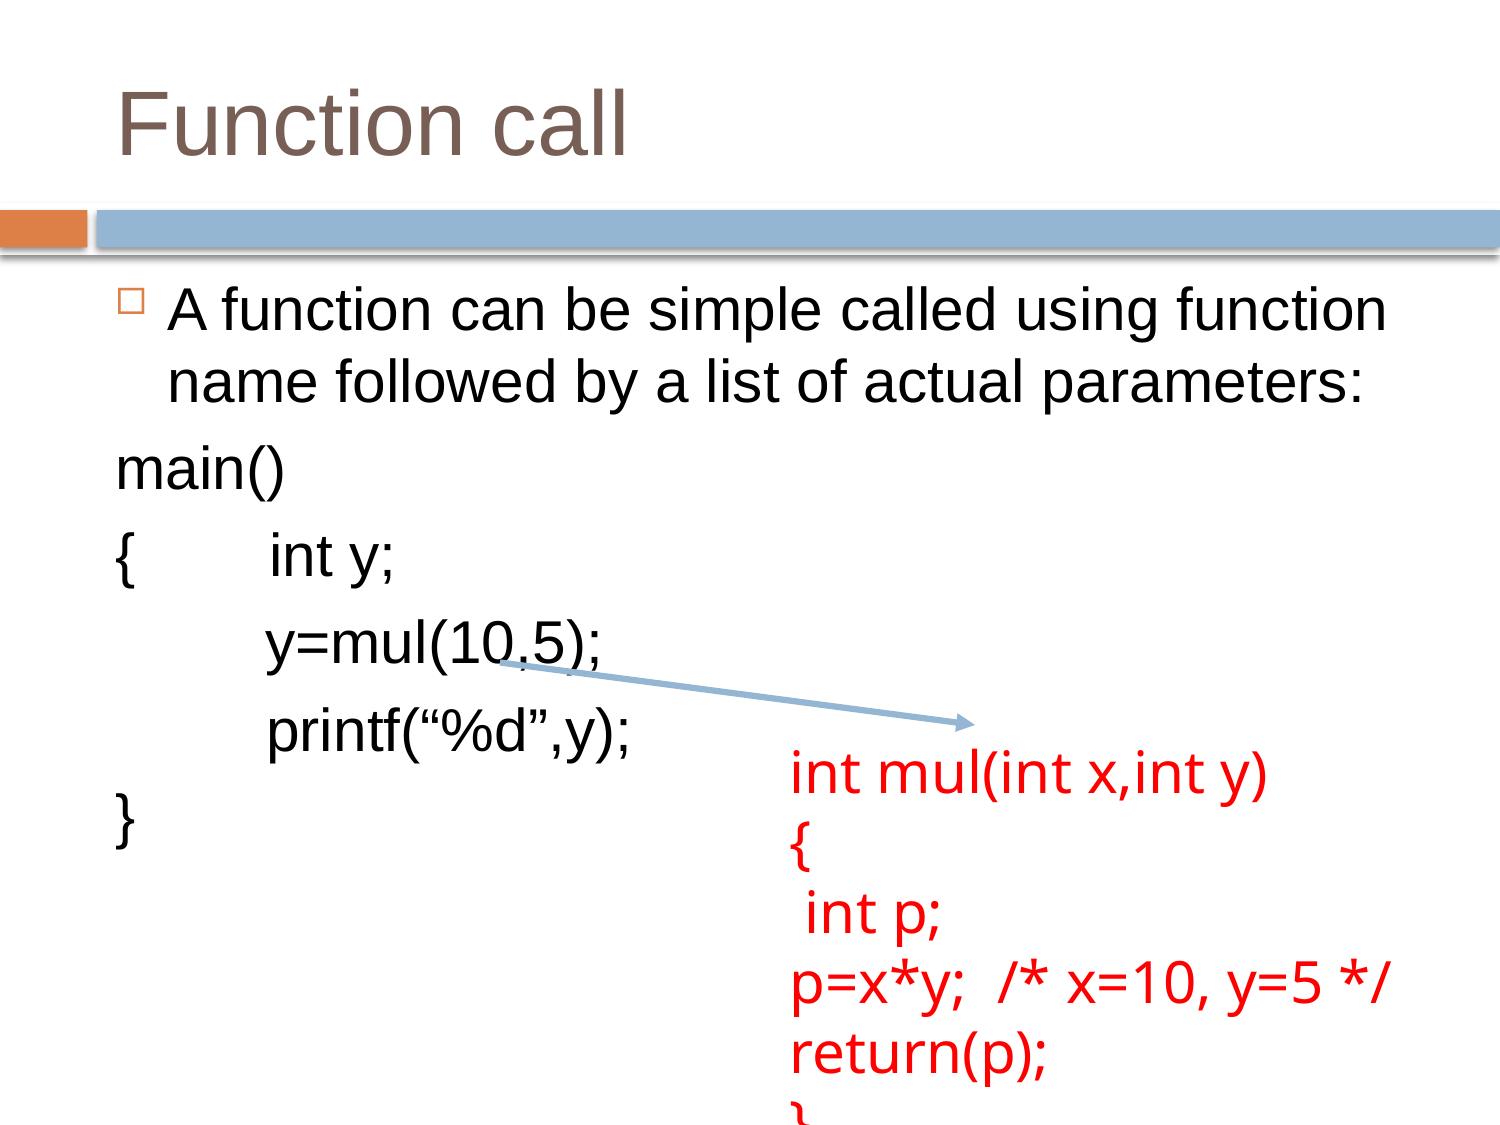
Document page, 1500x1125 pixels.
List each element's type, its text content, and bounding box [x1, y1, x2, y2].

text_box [499, 662, 976, 726]
list A function can be simple called using function name followed by a list of actual parameters: main() { int y; y=mul(10,5); printf(“%d”,y); } [100, 262, 1438, 1000]
title Function call [100, 37, 1438, 200]
text_box int mul(int x,int y) { int p; p=x*y; /* x=10, y=5 */ return(p); } [774, 727, 1425, 1125]
